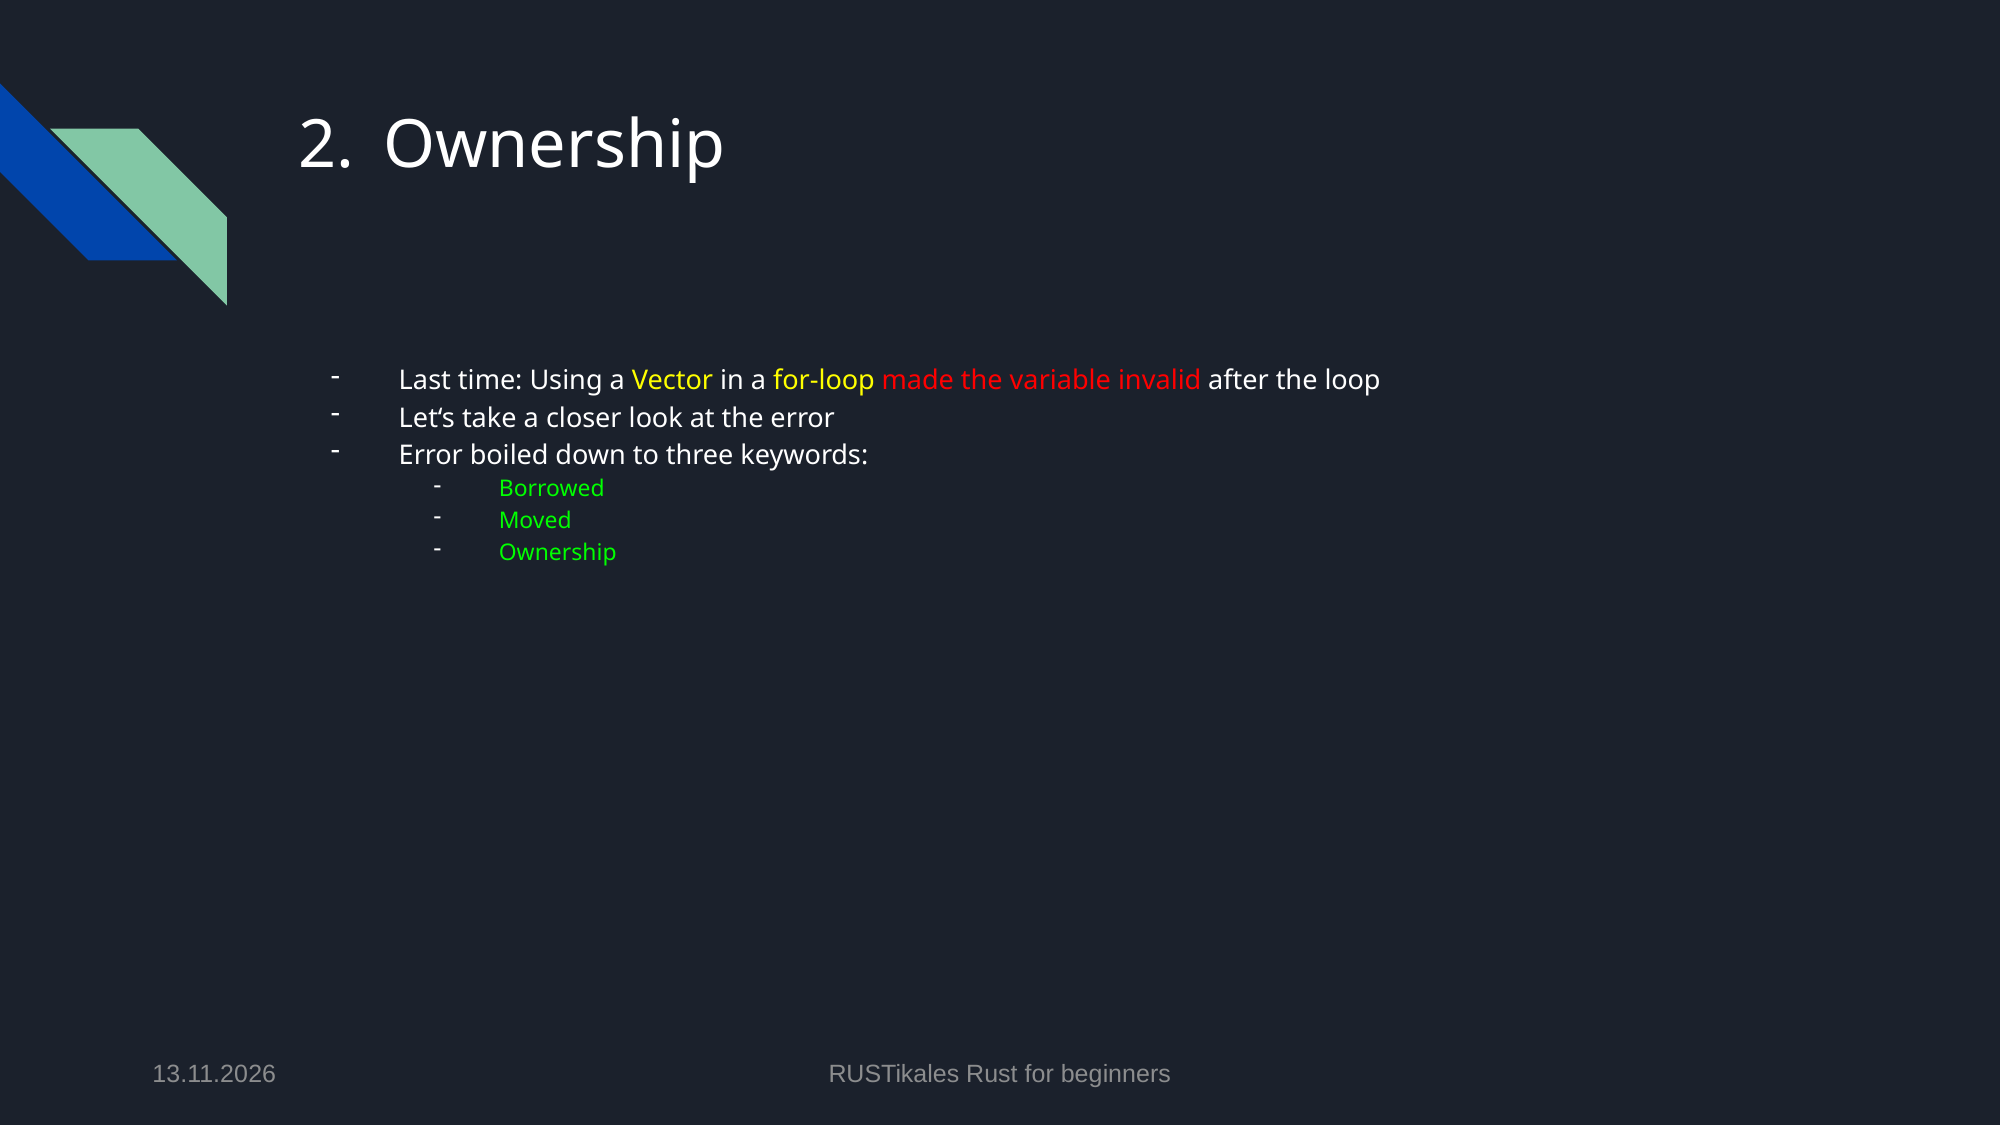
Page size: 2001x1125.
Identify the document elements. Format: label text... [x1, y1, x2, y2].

footer RUSTikales Rust for beginners [662, 1042, 1338, 1103]
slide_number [137, 1042, 588, 1103]
title Ownership [283, 86, 1824, 287]
list Last time: Using a Vector in a for-loop made the variable invalid after the loop Let‘s take a closer look at the error Error boiled down to three keywords: Borrowed Moved Ownership [283, 342, 1824, 980]
